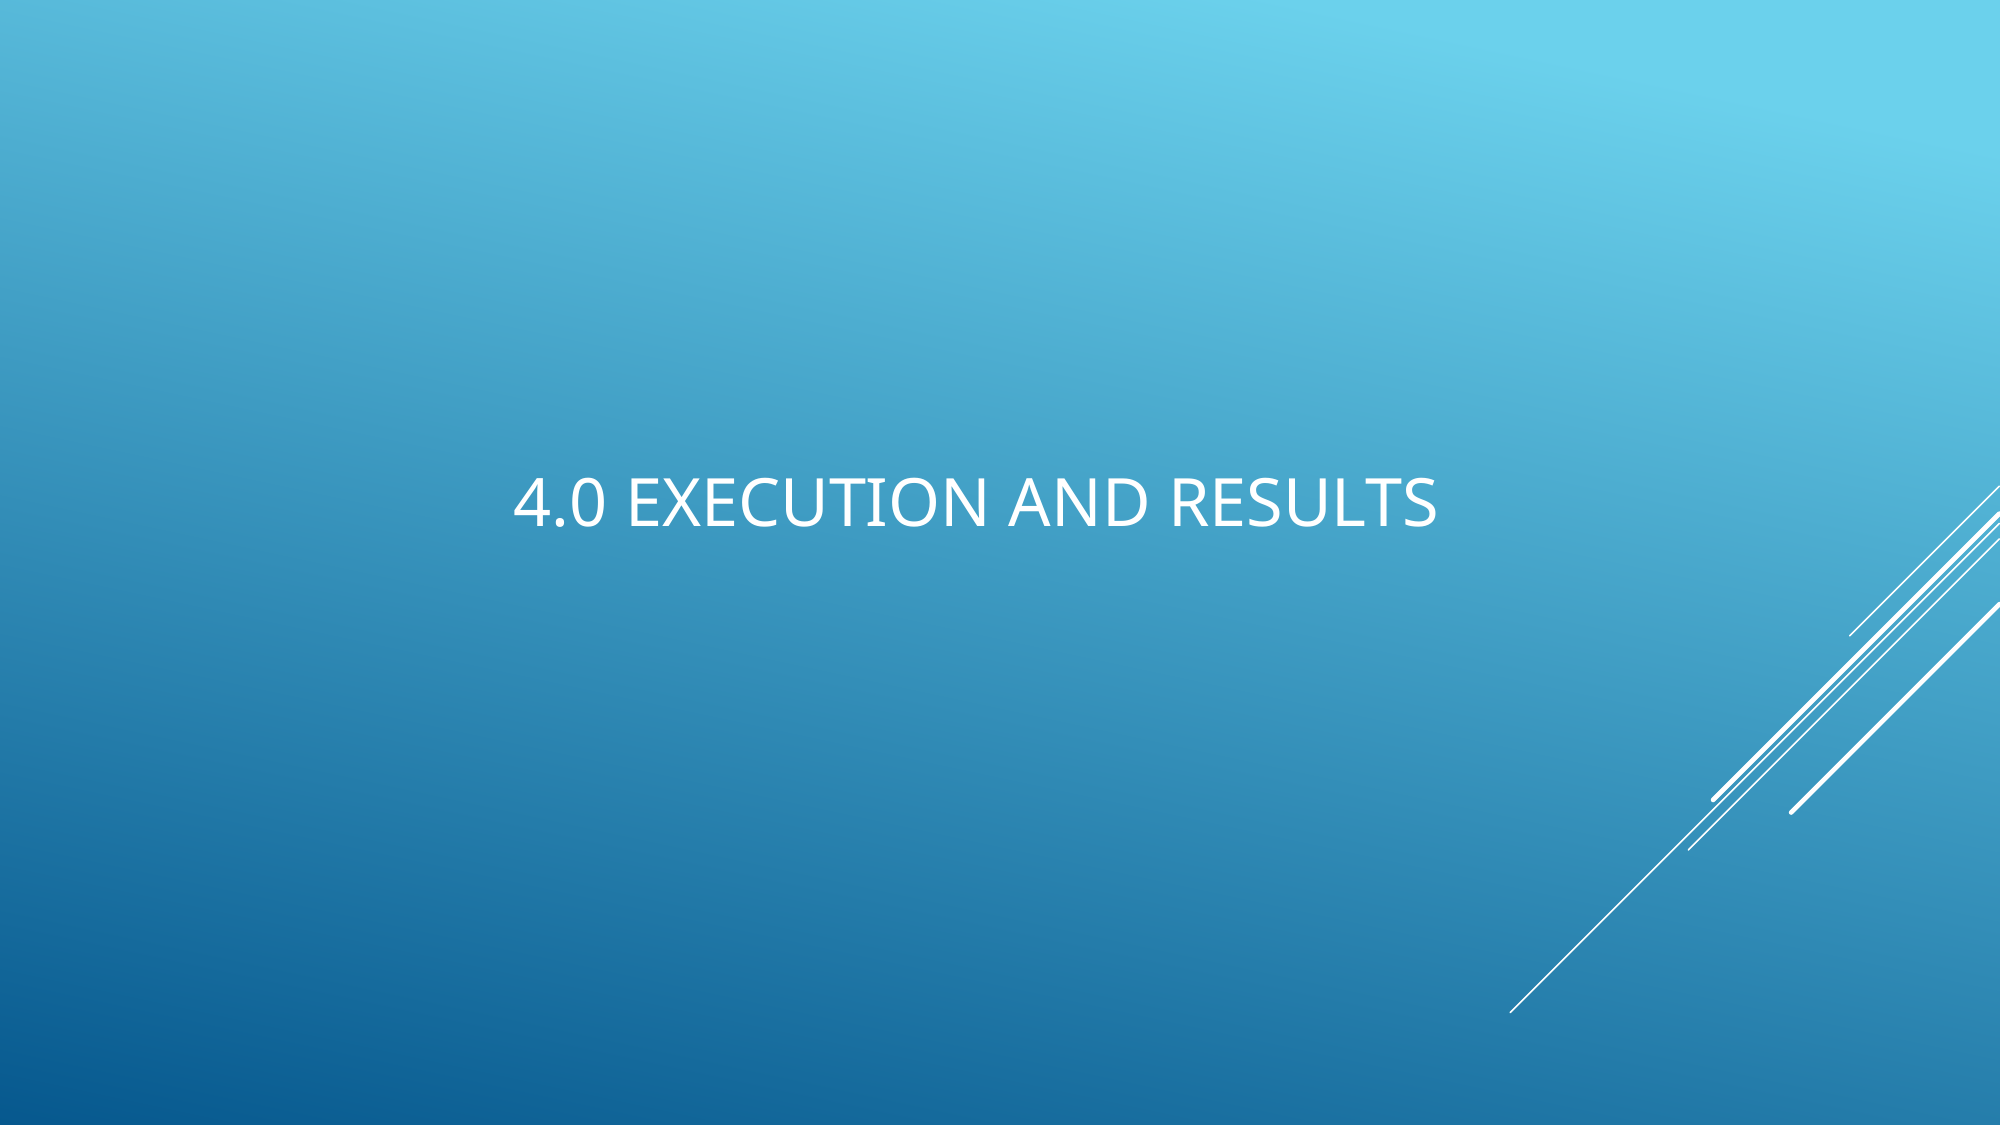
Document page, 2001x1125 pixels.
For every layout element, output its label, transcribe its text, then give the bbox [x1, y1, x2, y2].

title 4.0 Execution and Results [151, 275, 1802, 726]
